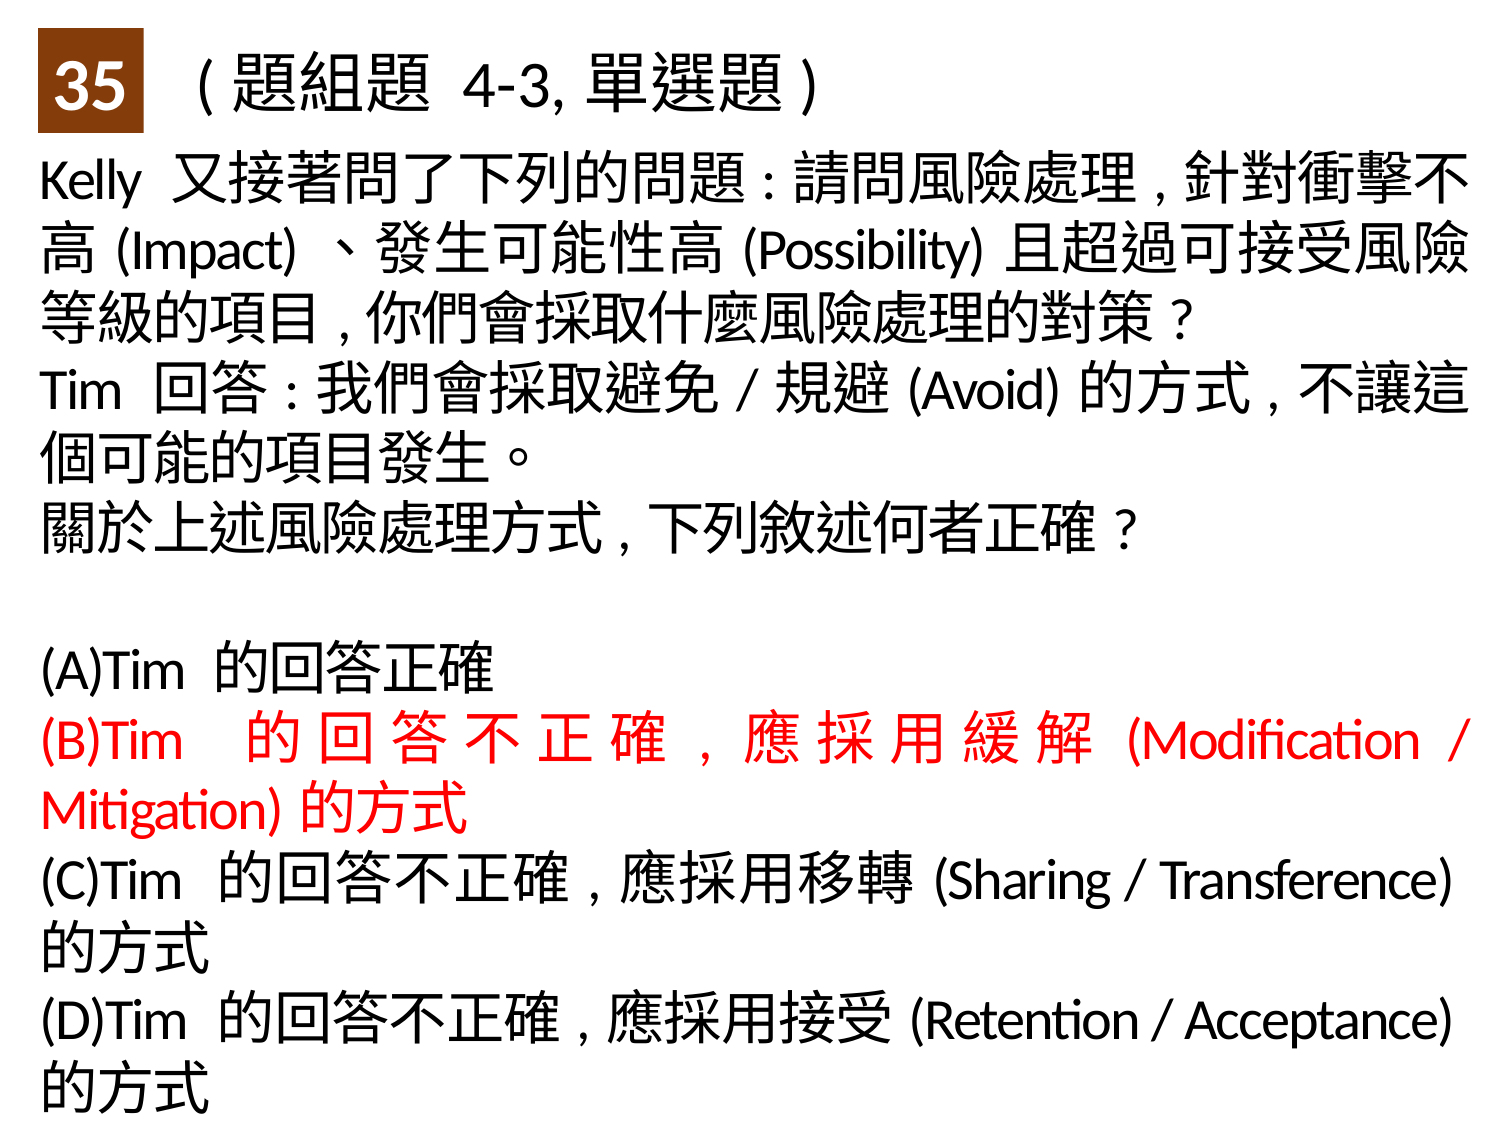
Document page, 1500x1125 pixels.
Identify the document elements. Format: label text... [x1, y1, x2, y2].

text_box 35 [38, 28, 144, 133]
text_box (題組題 4-3,單選題) [180, 33, 835, 128]
text_box Kelly 又接著問了下列的問題:請問風險處理,針對衝擊不高(Impact)、發生可能性高(Possibility)且超過可接受風險等級的項目,你們會採取什麼風險處理的對策? Tim 回答:我們會採取避免/規避(Avoid)的方式,不讓這個可能的項目發生。 關於上述風險處理方式,下列敘述何者正確? (A)Tim 的回答正確 (B)Tim 的回答不正確,應採用緩解(Modification / Mitigation)的方式 (C)Tim 的回答不正確,應採用移轉(Sharing / Transference)的方式 (D)Tim 的回答不正確,應採用接受(Retention / Acceptance)的方式 [25, 134, 1484, 1125]
